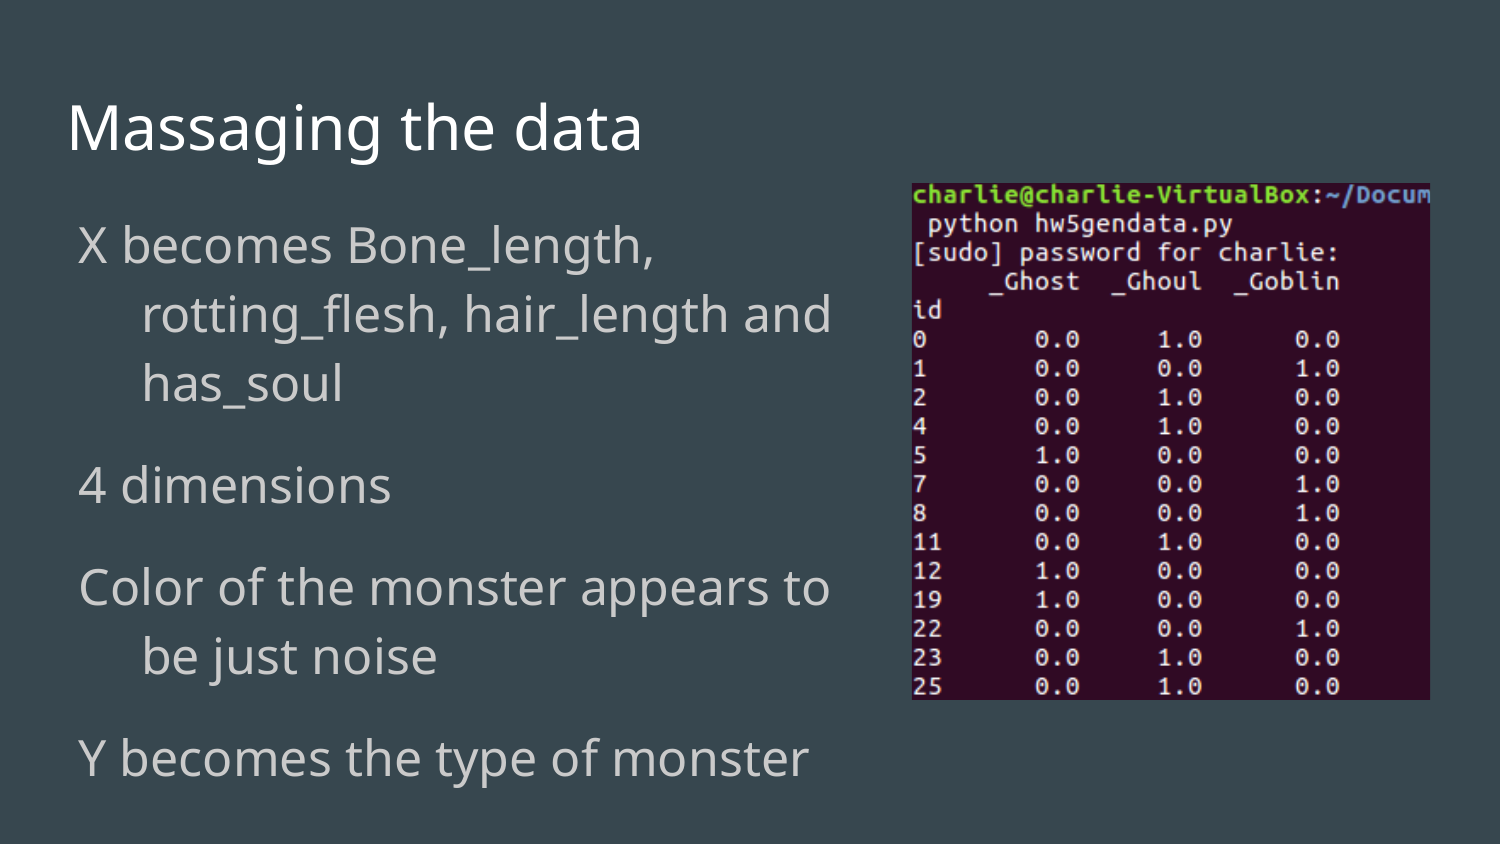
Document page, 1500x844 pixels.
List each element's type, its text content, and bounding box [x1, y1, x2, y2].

list X becomes Bone_length, rotting_flesh, hair_length and has_soul 4 dimensions Color of the monster appears to be just noise Y becomes the type of monster [51, 189, 869, 750]
picture [911, 183, 1431, 701]
title Massaging the data [51, 72, 1449, 167]
